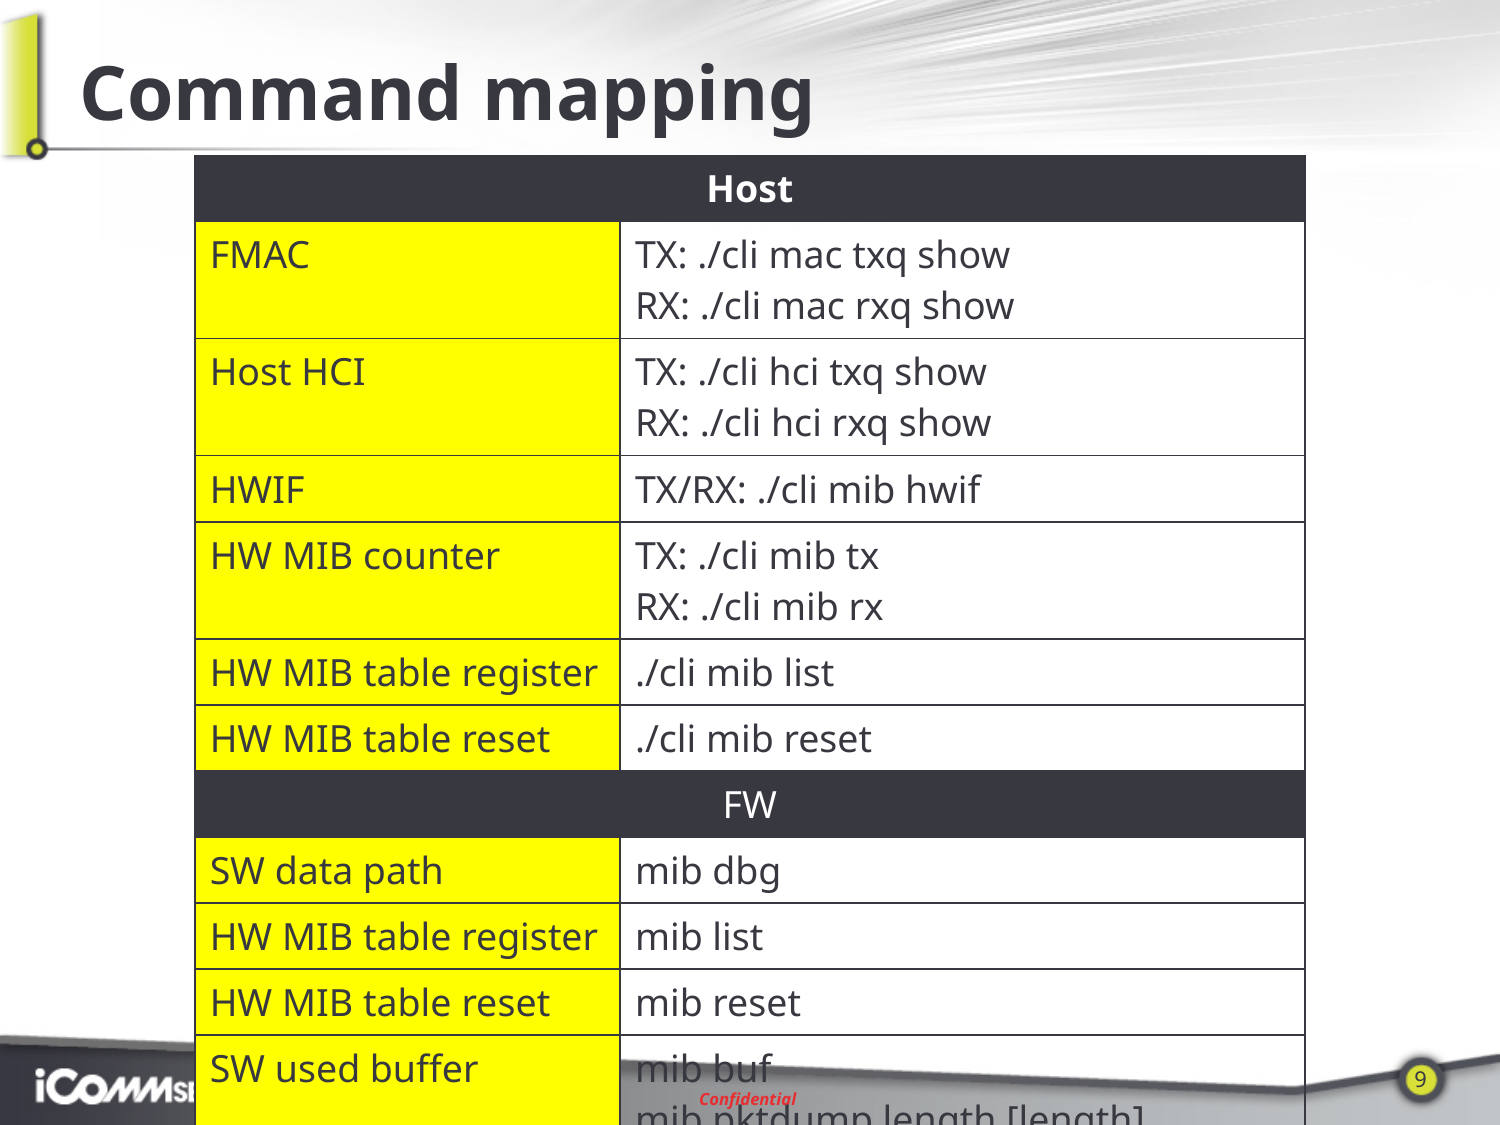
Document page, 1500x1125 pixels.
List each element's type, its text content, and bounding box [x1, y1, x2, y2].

table_cell mib reset [621, 970, 1304, 1034]
table_cell Host HCI [196, 339, 619, 455]
table_cell mib dbg [621, 838, 1304, 902]
table_cell HW MIB table reset [196, 970, 619, 1034]
table_cell ./cli mib list [621, 640, 1304, 704]
table_cell HW MIB table register [196, 904, 619, 968]
table_cell HW MIB counter [196, 523, 619, 638]
table_cell mib buf mib pktdump length [length] [621, 1036, 1304, 1125]
picture [0, 0, 1500, 1125]
table_cell SW used buffer [196, 1036, 619, 1125]
table_cell HW MIB table reset [196, 706, 619, 770]
table_cell TX/RX: ./cli mib hwif [621, 456, 1304, 521]
table_cell SW data path [196, 838, 619, 902]
table_cell ./cli mib reset [621, 706, 1304, 770]
table_cell TX: ./cli mib tx RX: ./cli mib rx [621, 523, 1304, 638]
table_cell TX: ./cli hci txq show RX: ./cli hci rxq show [621, 339, 1304, 455]
table_cell FW [196, 772, 1304, 836]
table_cell HWIF [196, 456, 619, 521]
table_cell TX: ./cli mac txq show RX: ./cli mac rxq show [621, 222, 1304, 338]
table_header Host [196, 156, 1304, 220]
table_cell mib list [621, 904, 1304, 968]
table_cell HW MIB table register [196, 640, 619, 704]
title Command mapping [64, 31, 1436, 149]
table_cell FMAC [196, 222, 619, 338]
